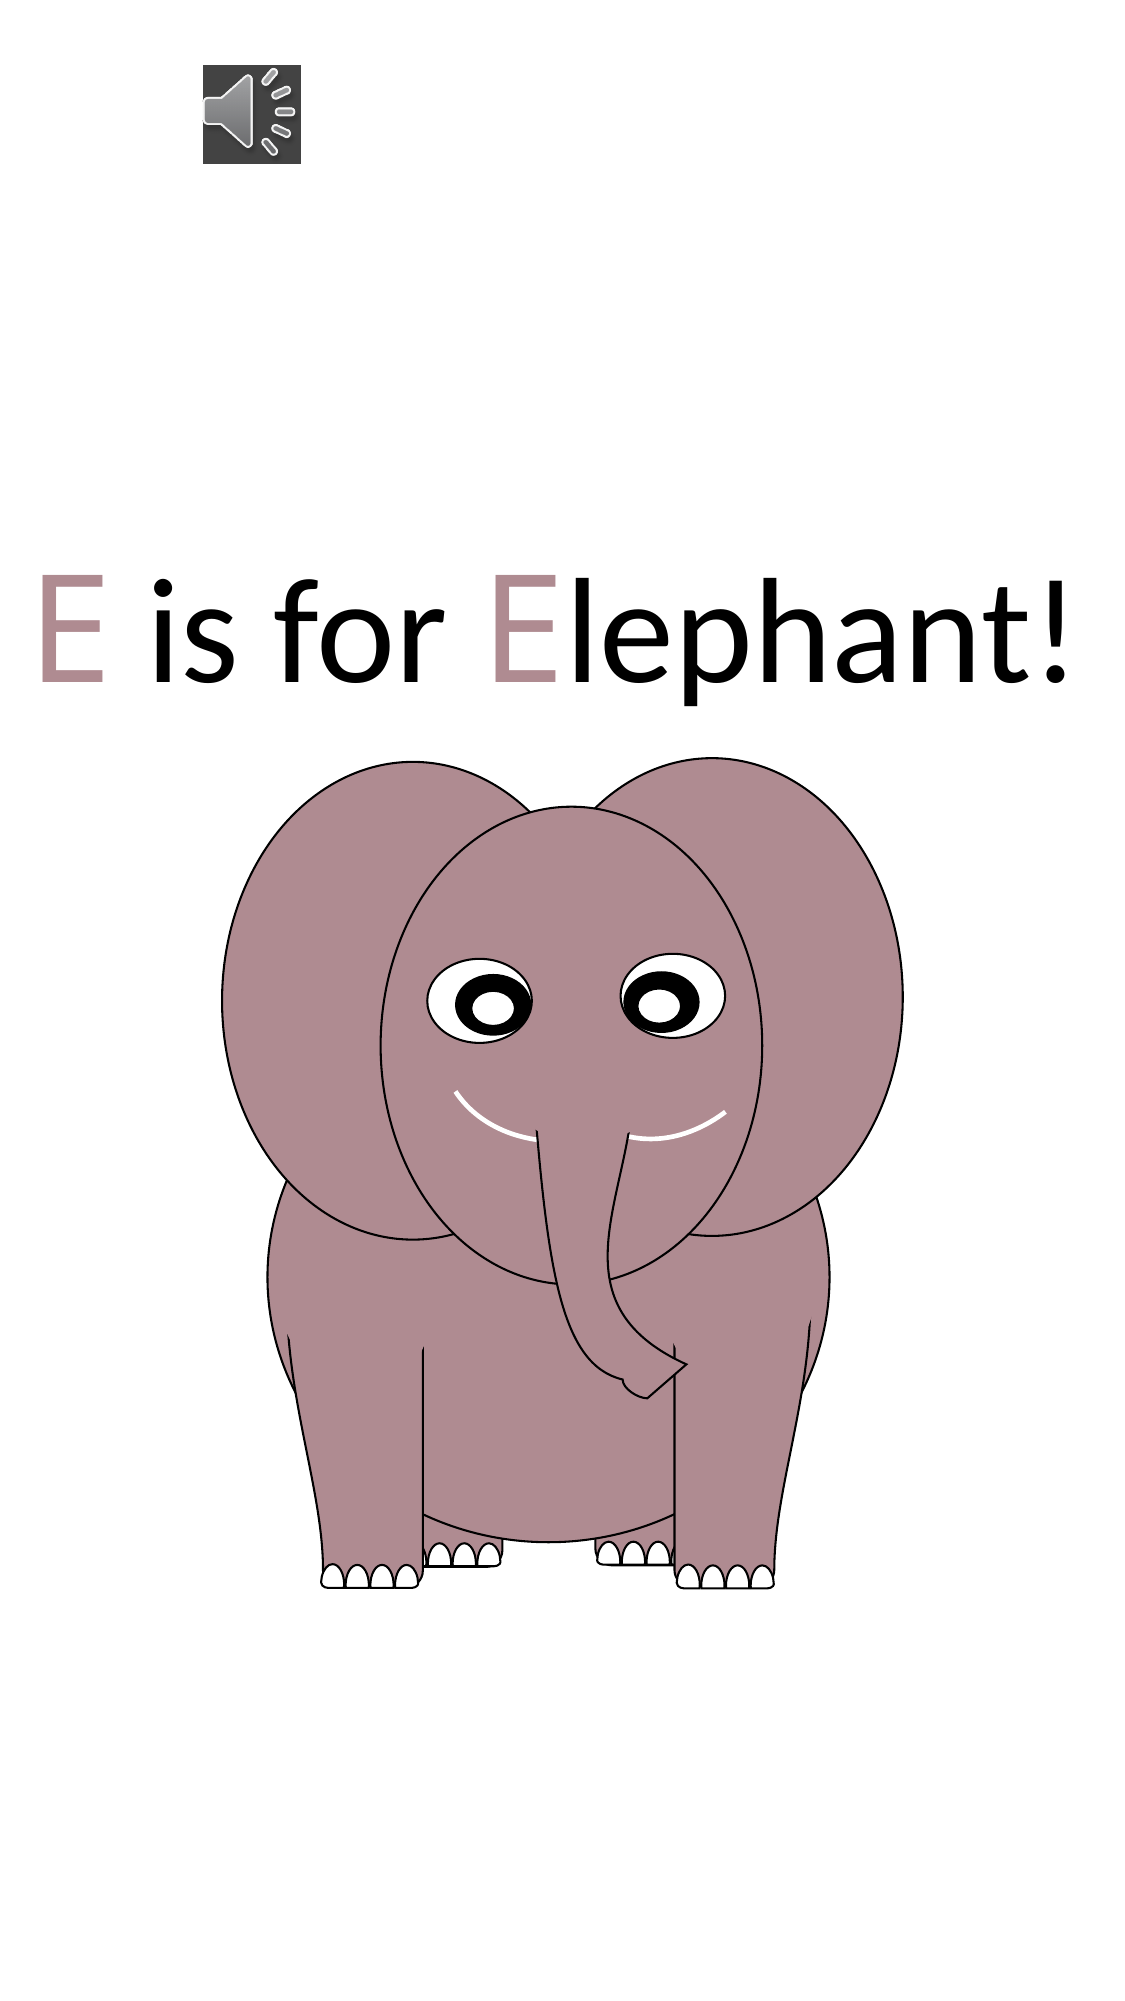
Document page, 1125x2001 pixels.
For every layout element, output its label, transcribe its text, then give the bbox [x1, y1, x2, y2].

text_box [222, 758, 903, 1589]
picture [201, 64, 302, 165]
text_box E is for Elephant! [0, 524, 1125, 720]
